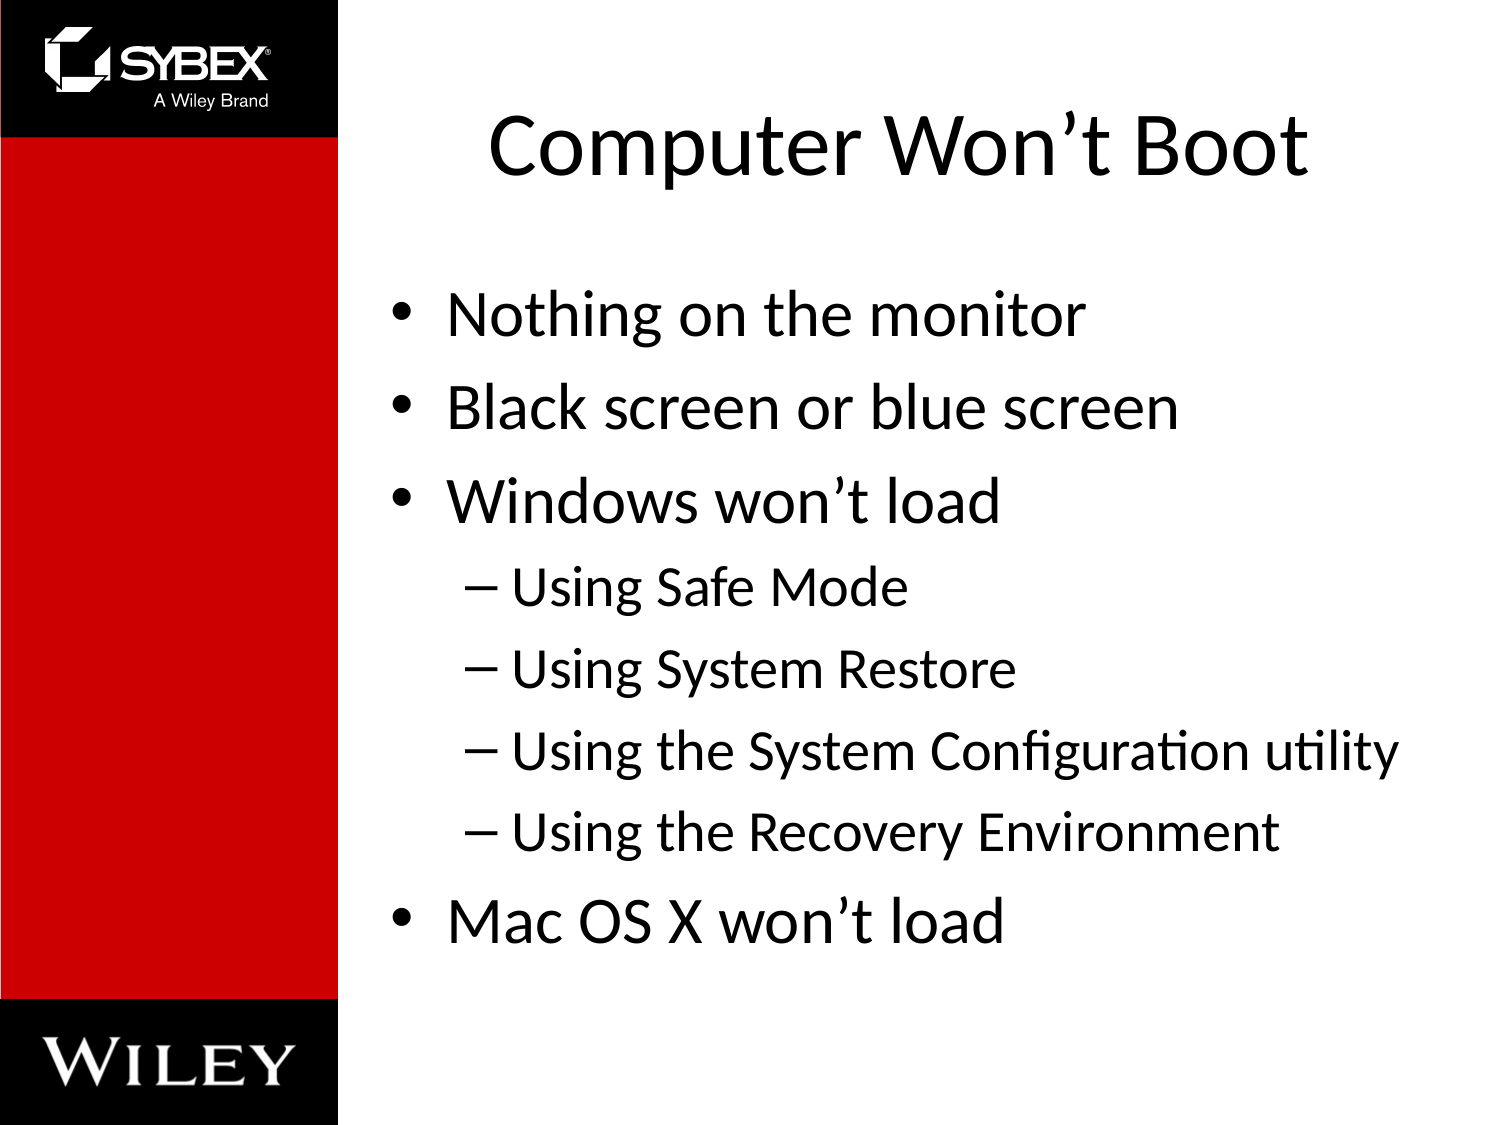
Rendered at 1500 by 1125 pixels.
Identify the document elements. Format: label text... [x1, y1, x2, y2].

picture [45, 27, 271, 111]
list Nothing on the monitor Black screen or blue screen Windows won’t load Using Safe Mode Using System Restore Using the System Configuration utility Using the Recovery Environment Mac OS X won’t load [375, 262, 1425, 1005]
picture [0, 999, 338, 1125]
title Computer Won’t Boot [375, 45, 1425, 233]
